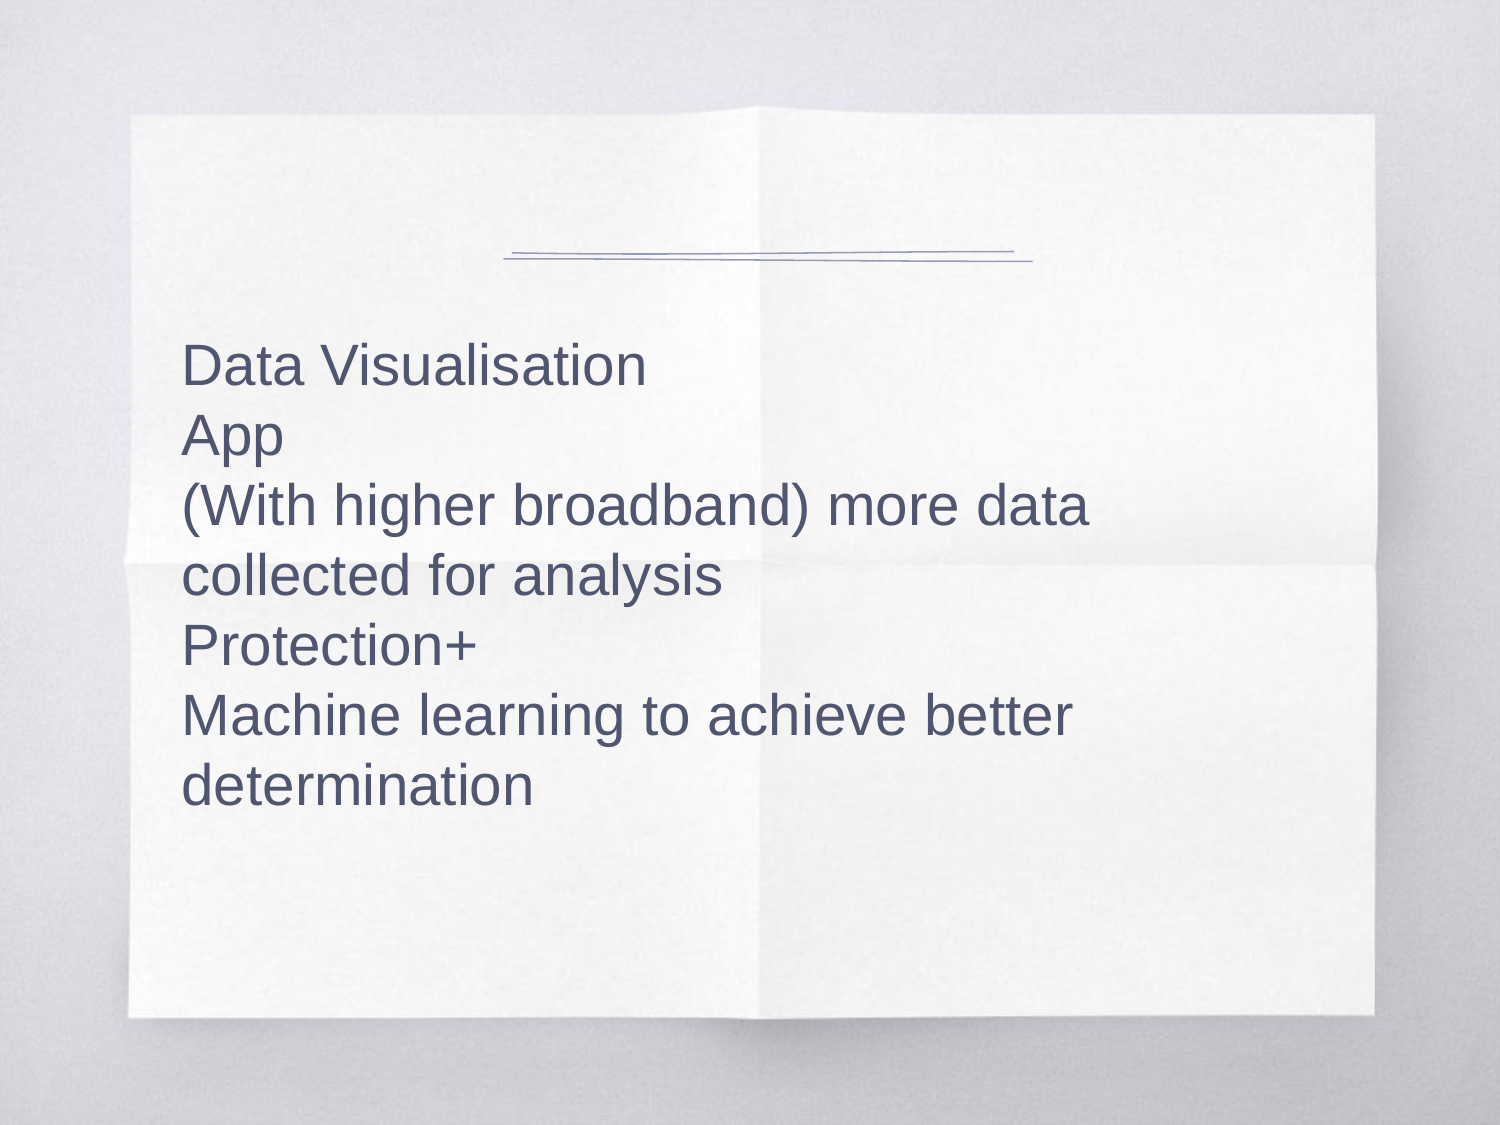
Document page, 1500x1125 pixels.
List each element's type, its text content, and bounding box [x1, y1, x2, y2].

picture [0, 0, 1500, 1125]
list Data Visualisation App (With higher broadband) more data collected for analysis Protection+ Machine learning to achieve better determination [166, 312, 1294, 444]
